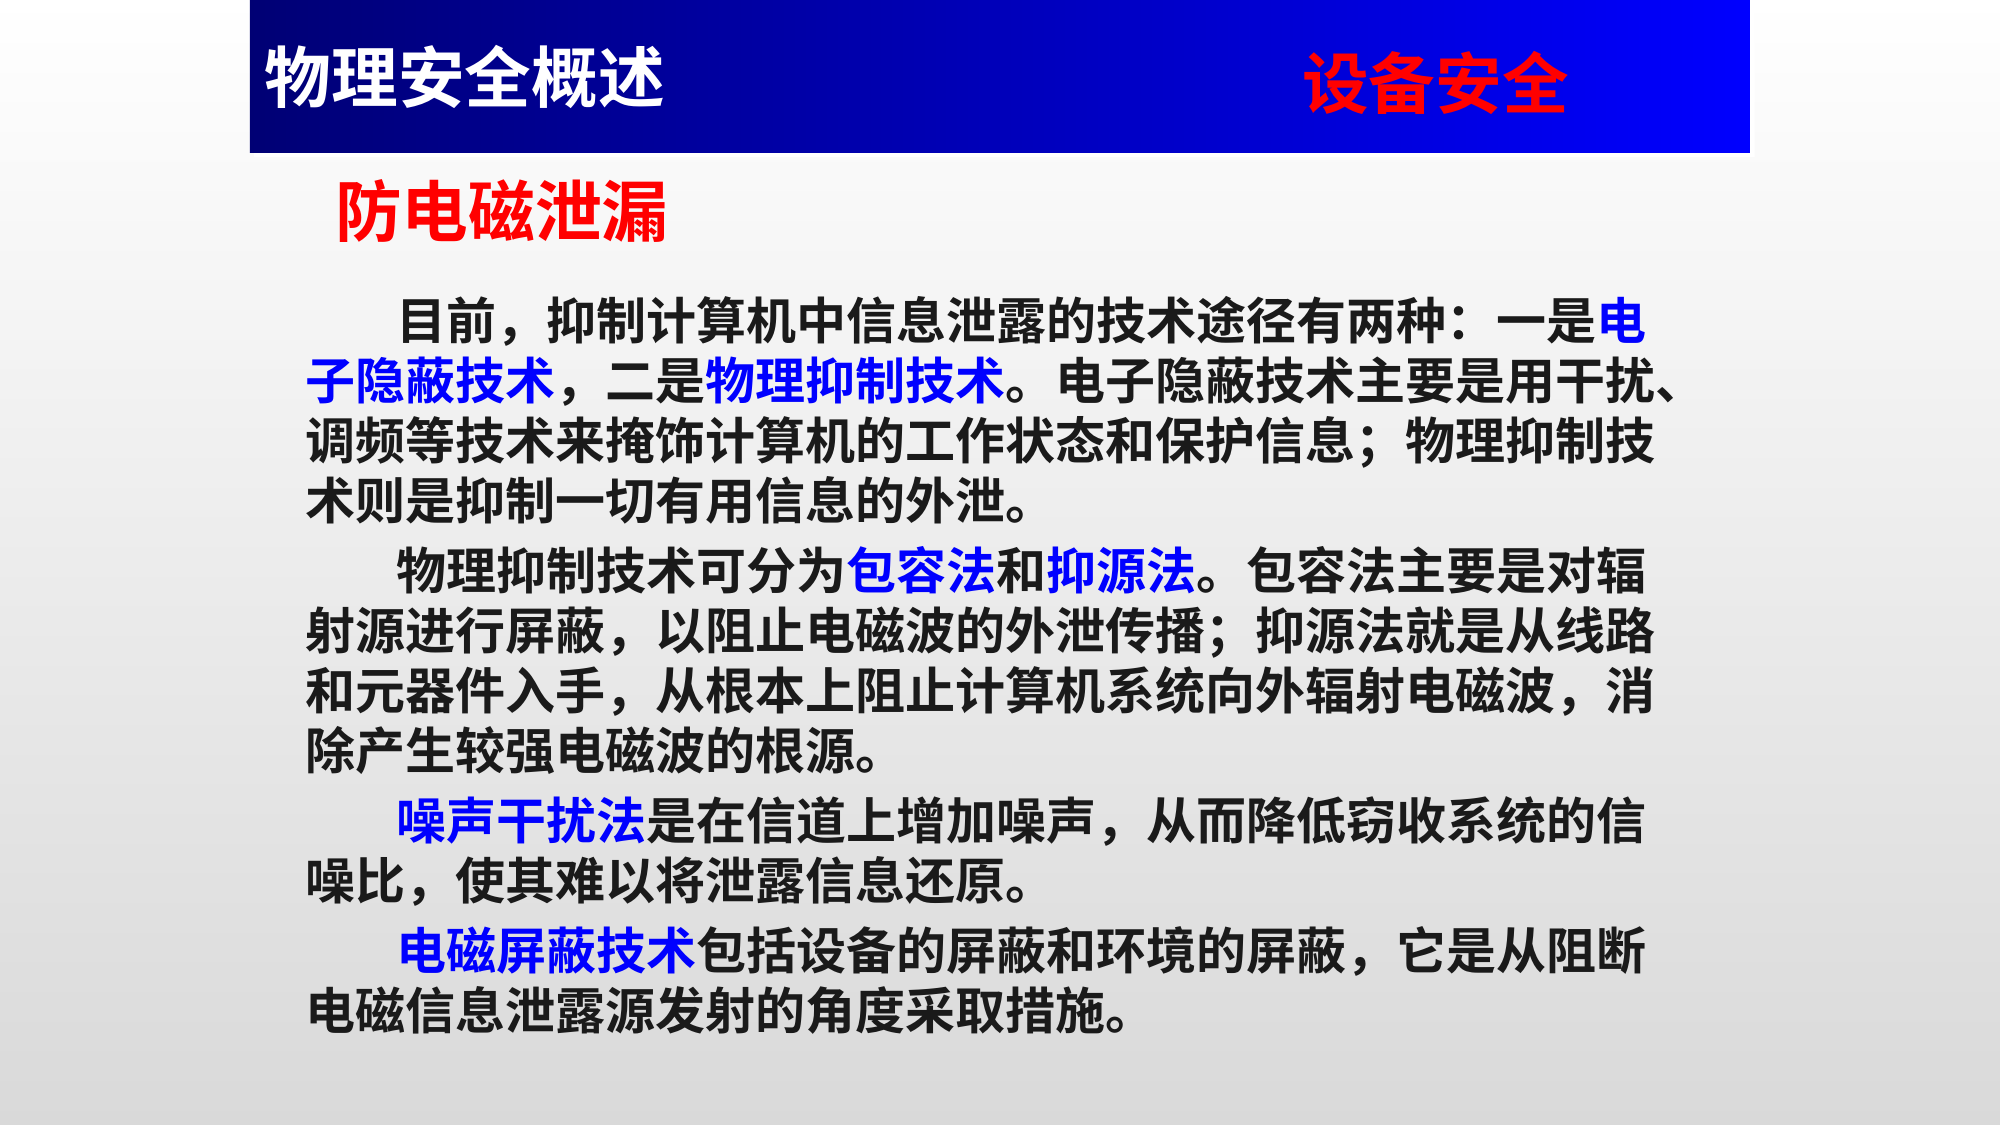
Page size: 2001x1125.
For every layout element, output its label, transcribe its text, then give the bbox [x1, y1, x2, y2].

text_box 目前，抑制计算机中信息泄露的技术途径有两种：一是电子隐蔽技术，二是物理抑制技术。电子隐蔽技术主要是用干扰、调频等技术来掩饰计算机的工作状态和保护信息；物理抑制技术则是抑制一切有用信息的外泄。 物理抑制技术可分为包容法和抑源法。包容法主要是对辐射源进行屏蔽，以阻止电磁波的外泄传播；抑源法就是从线路和元器件入手，从根本上阻止计算机系统向外辐射电磁波，消除产生较强电磁波的根源。 噪声干扰法是在信道上增加噪声，从而降低窃收系统的信噪比，使其难以将泄露信息还原。 电磁屏蔽技术包括设备的屏蔽和环境的屏蔽，它是从阻断电磁信息泄露源发射的角度采取措施。 [291, 282, 1709, 1079]
text_box 防电磁泄漏 [320, 161, 684, 257]
text_box 物理安全概述 [249, 0, 1750, 153]
text_box 设备安全 [1175, 35, 1696, 128]
